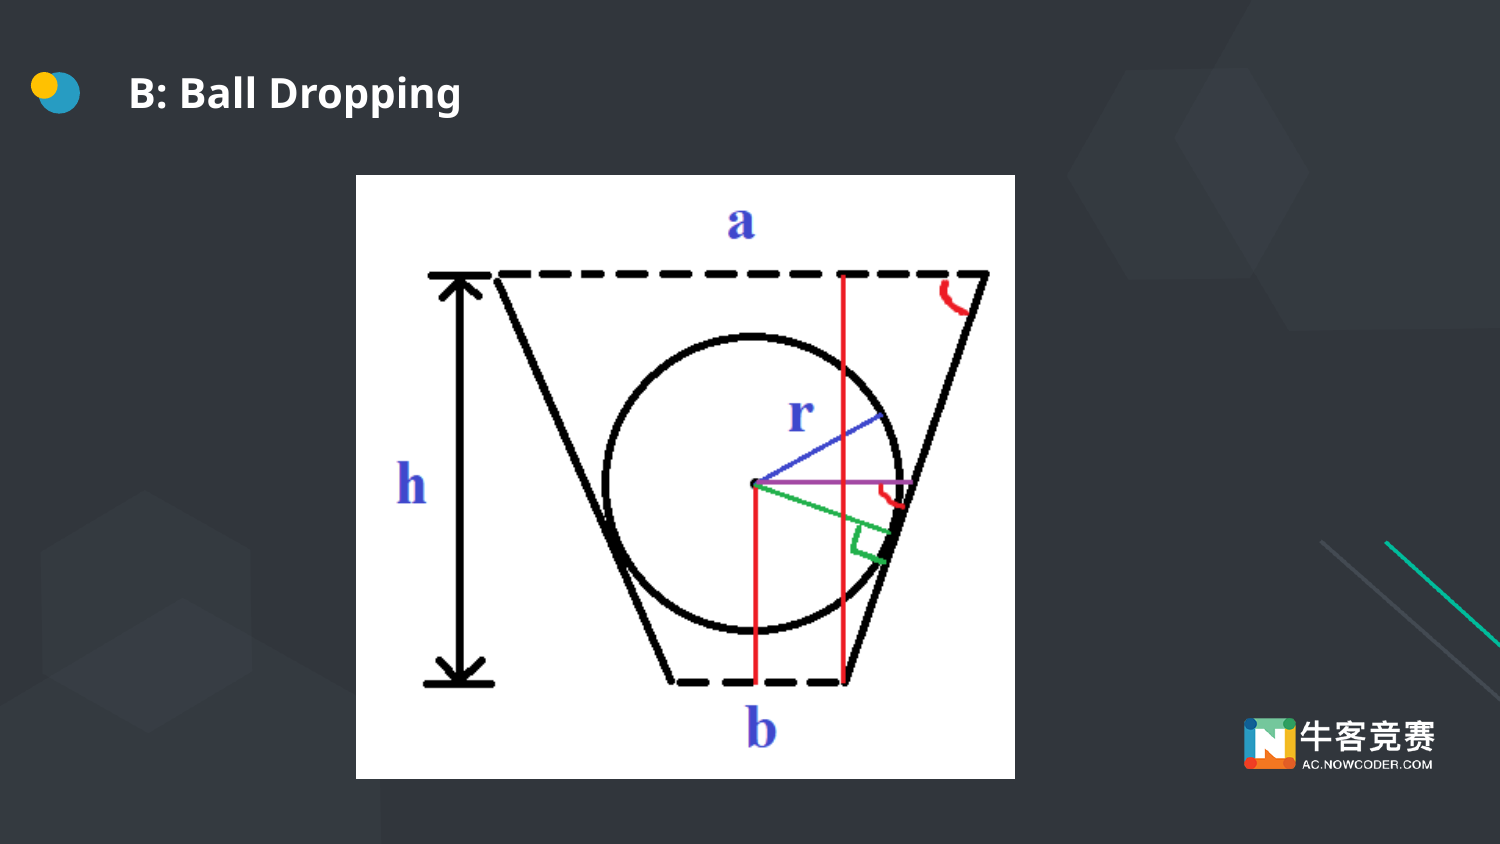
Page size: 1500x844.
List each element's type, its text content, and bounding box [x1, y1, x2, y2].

picture [0, 0, 1500, 844]
title B: Ball Dropping [112, 31, 1429, 160]
